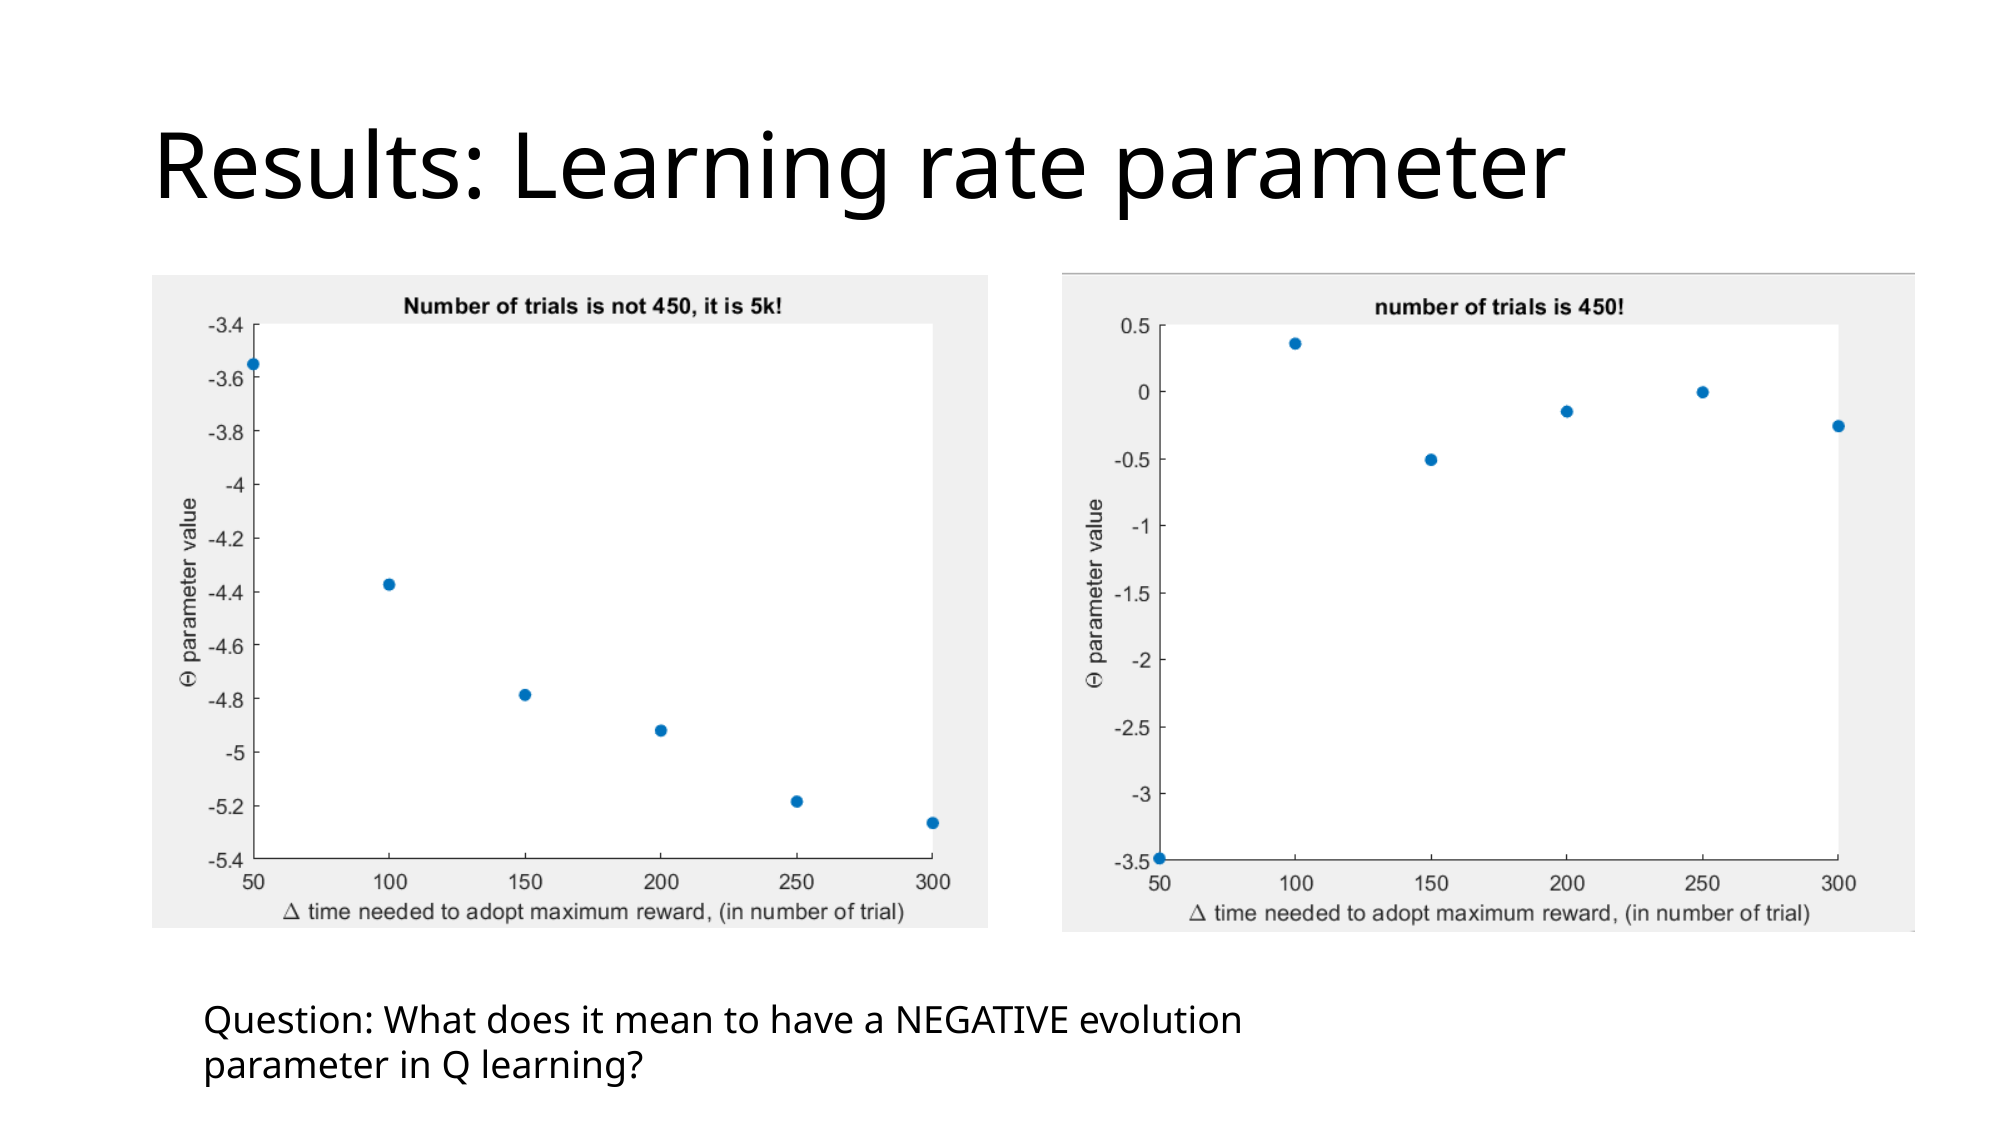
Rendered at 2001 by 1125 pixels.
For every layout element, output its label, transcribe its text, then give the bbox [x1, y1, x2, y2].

text_box Question: What does it mean to have a NEGATIVE evolution parameter in Q learning? [188, 988, 1315, 1093]
title Results: Learning rate parameter [137, 59, 1863, 278]
picture [1061, 271, 1916, 932]
picture [151, 274, 989, 929]
